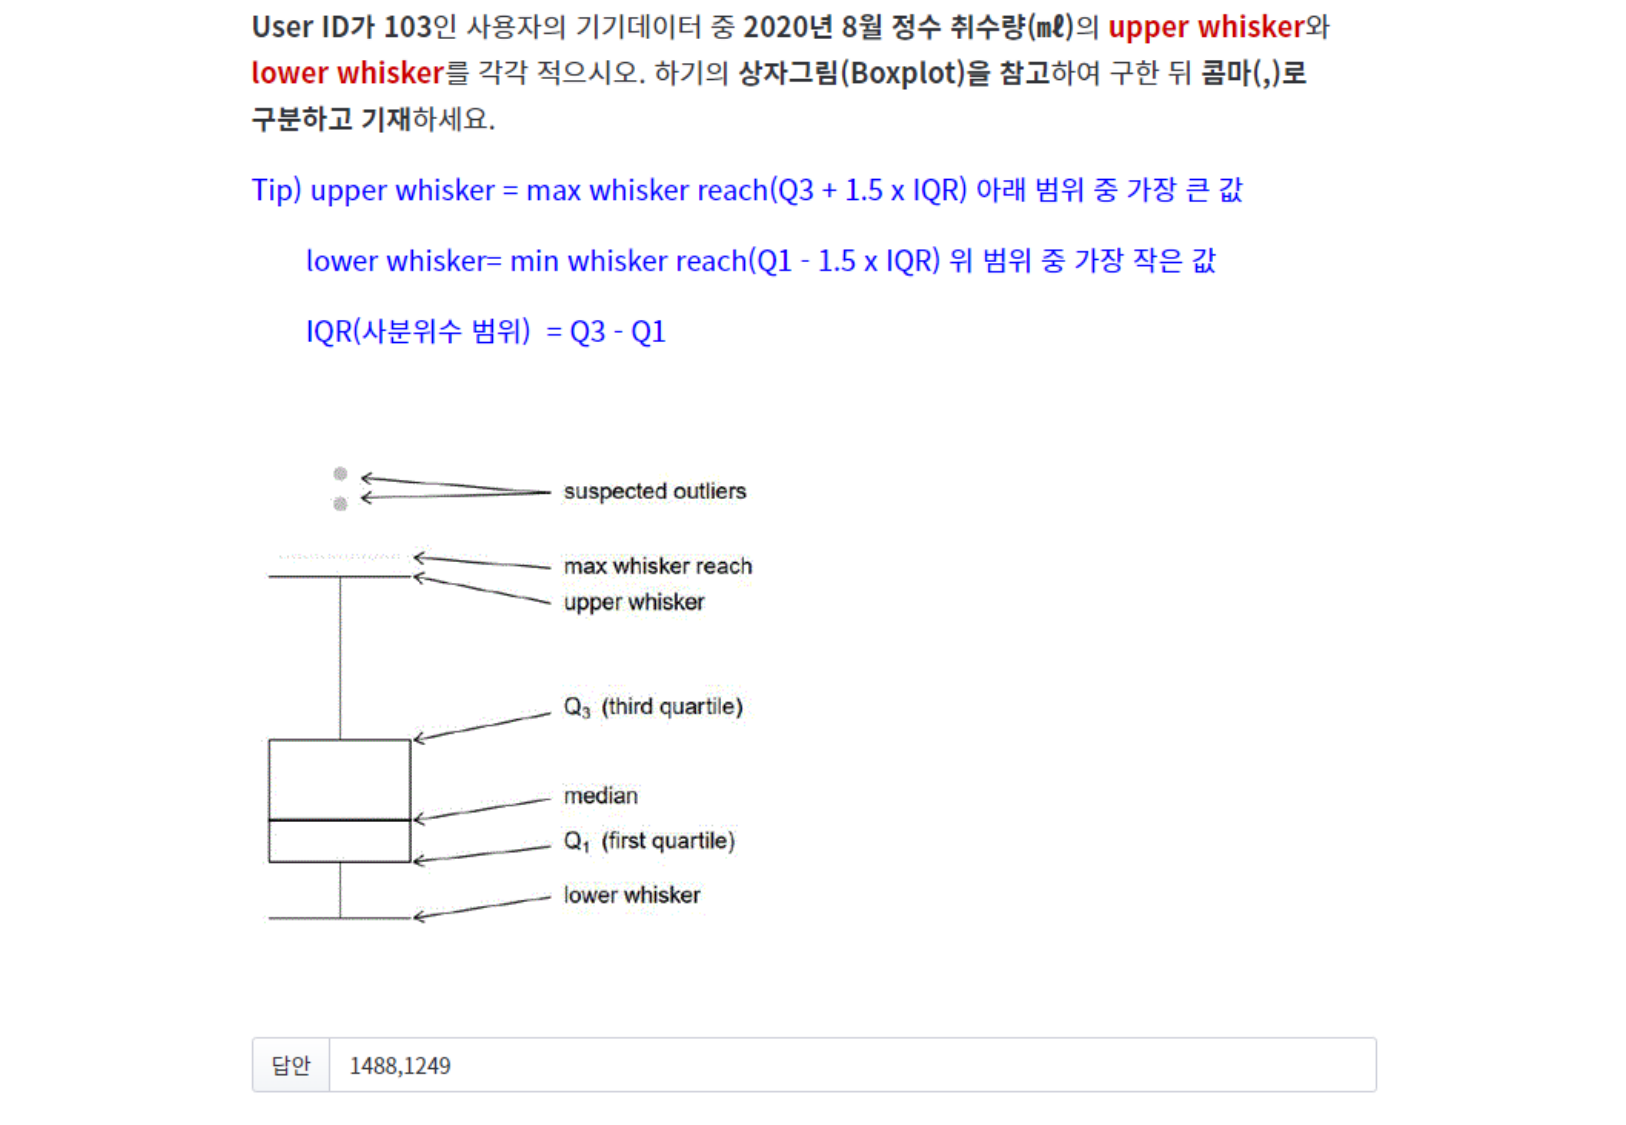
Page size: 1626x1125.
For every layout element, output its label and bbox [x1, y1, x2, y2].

picture [226, 0, 1399, 1125]
